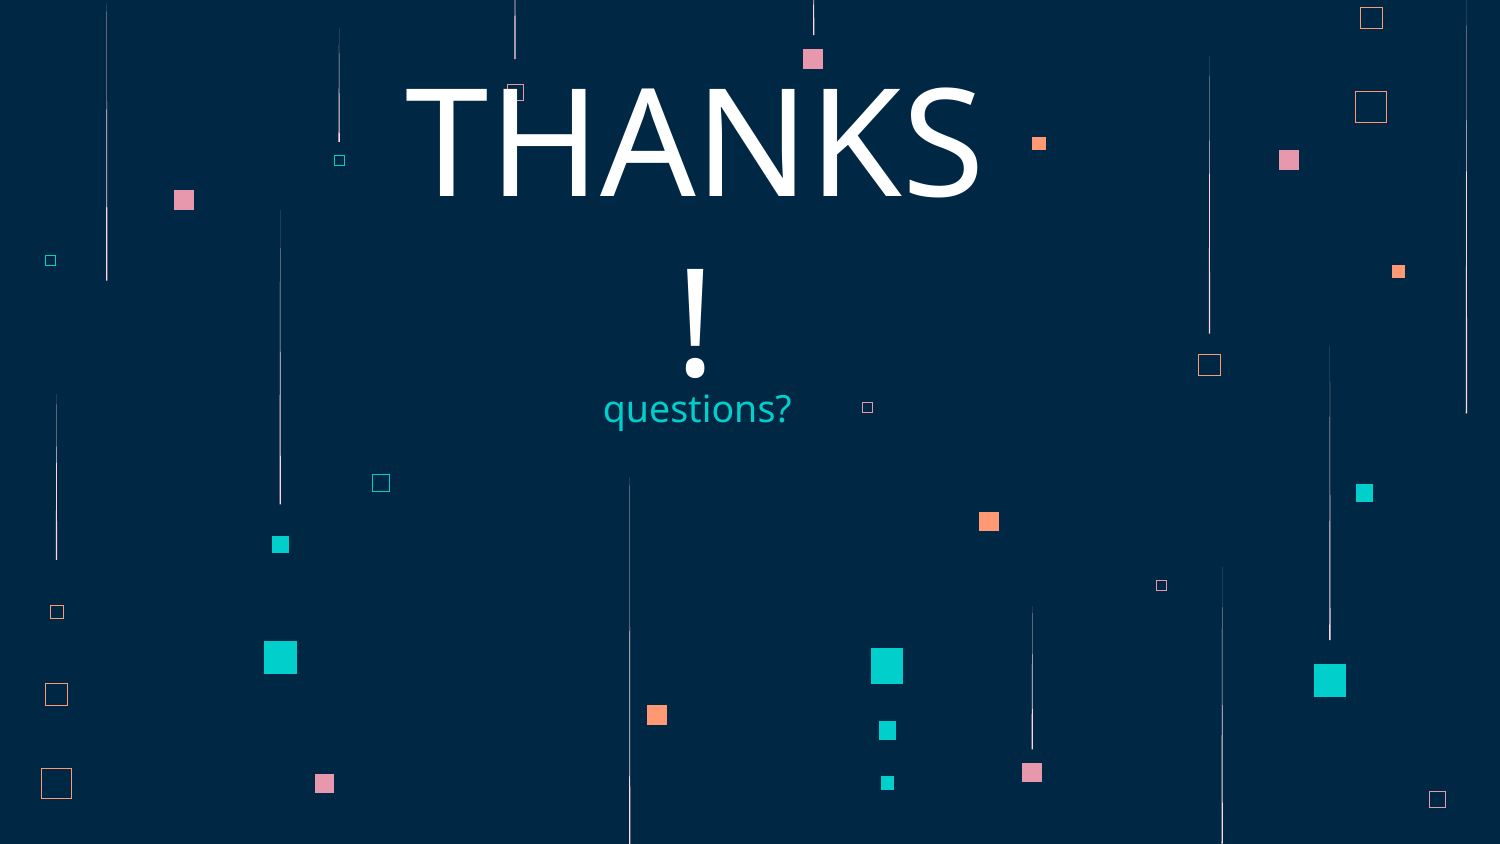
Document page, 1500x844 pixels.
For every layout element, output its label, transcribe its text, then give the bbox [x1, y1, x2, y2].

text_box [1313, 345, 1347, 698]
text_box [314, 773, 335, 794]
text_box [647, 705, 667, 725]
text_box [263, 209, 297, 675]
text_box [1022, 606, 1043, 783]
text_box THANKS! [381, 237, 1009, 422]
text_box [1032, 137, 1046, 151]
subtitle questions? [454, 369, 941, 592]
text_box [870, 647, 904, 791]
text_box [979, 511, 999, 532]
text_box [1198, 55, 1221, 377]
